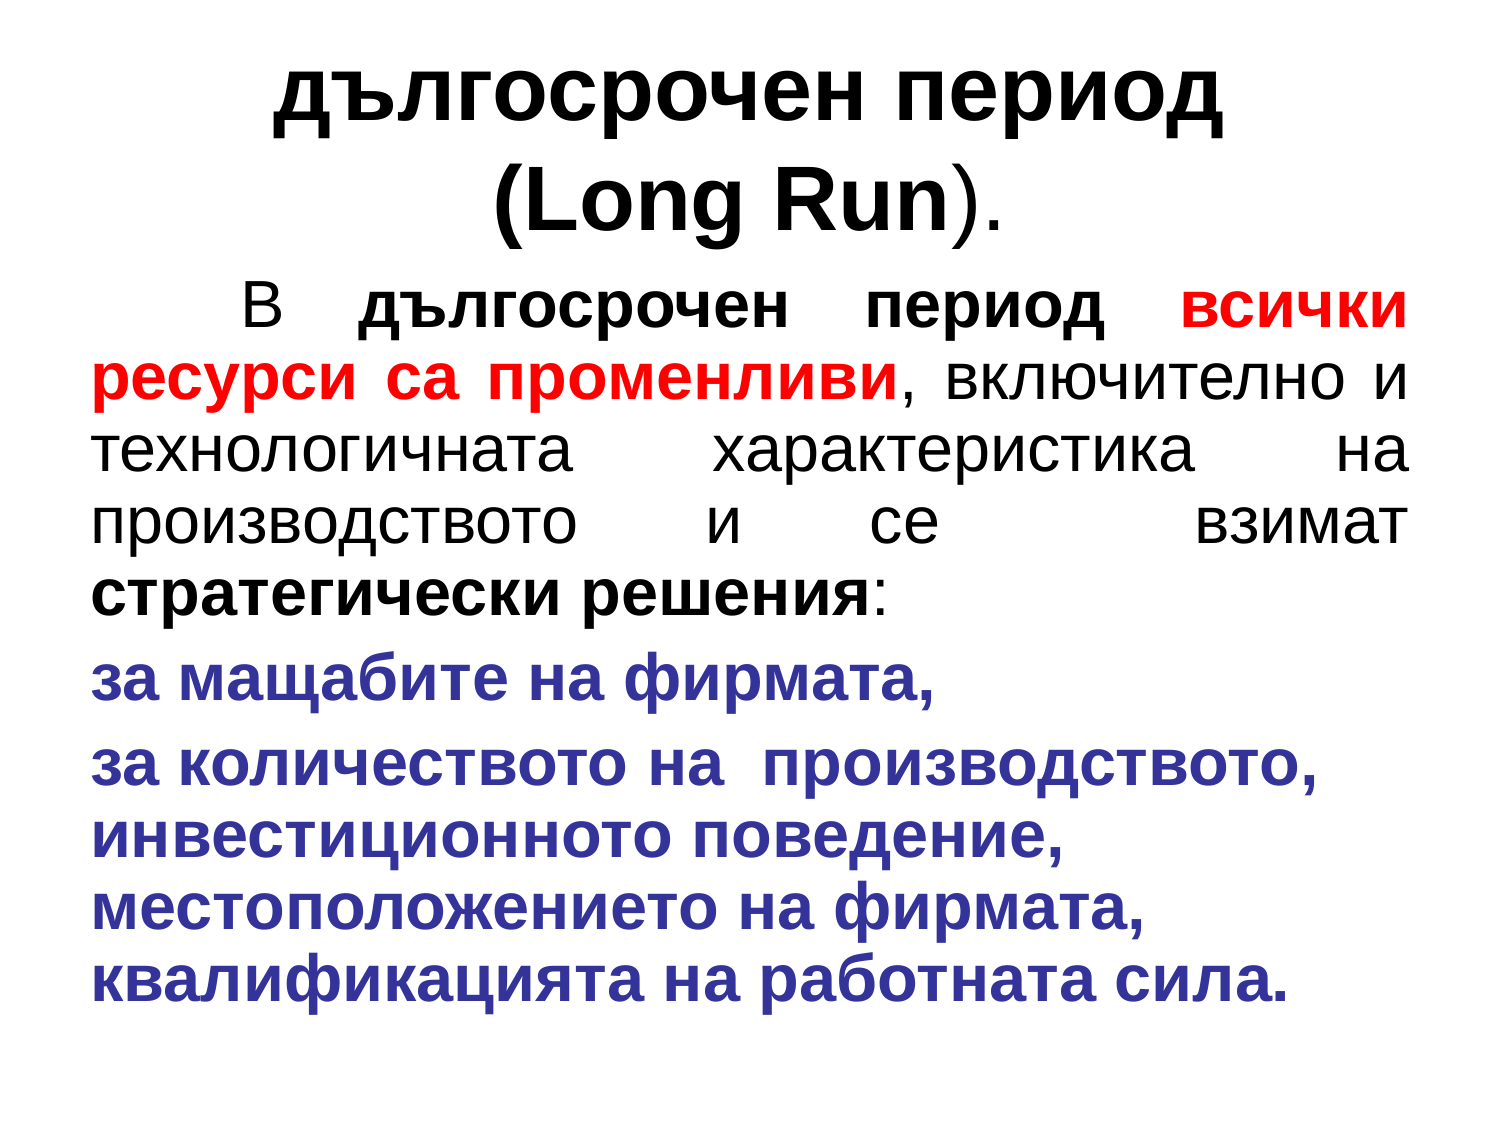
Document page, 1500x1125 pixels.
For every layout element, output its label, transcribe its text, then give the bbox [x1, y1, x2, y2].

list В дългосрочен период всички ресурси са променливи, включително и технологичната характеристика на производството и се взимат стратегически решения: за мащабите на фирмата, за количеството на производството, инвестиционното поведение, местоположението на фирмата, квалификацията на работната сила. [75, 262, 1425, 1005]
title дългосрочен период (Long Run). [75, 45, 1425, 233]
